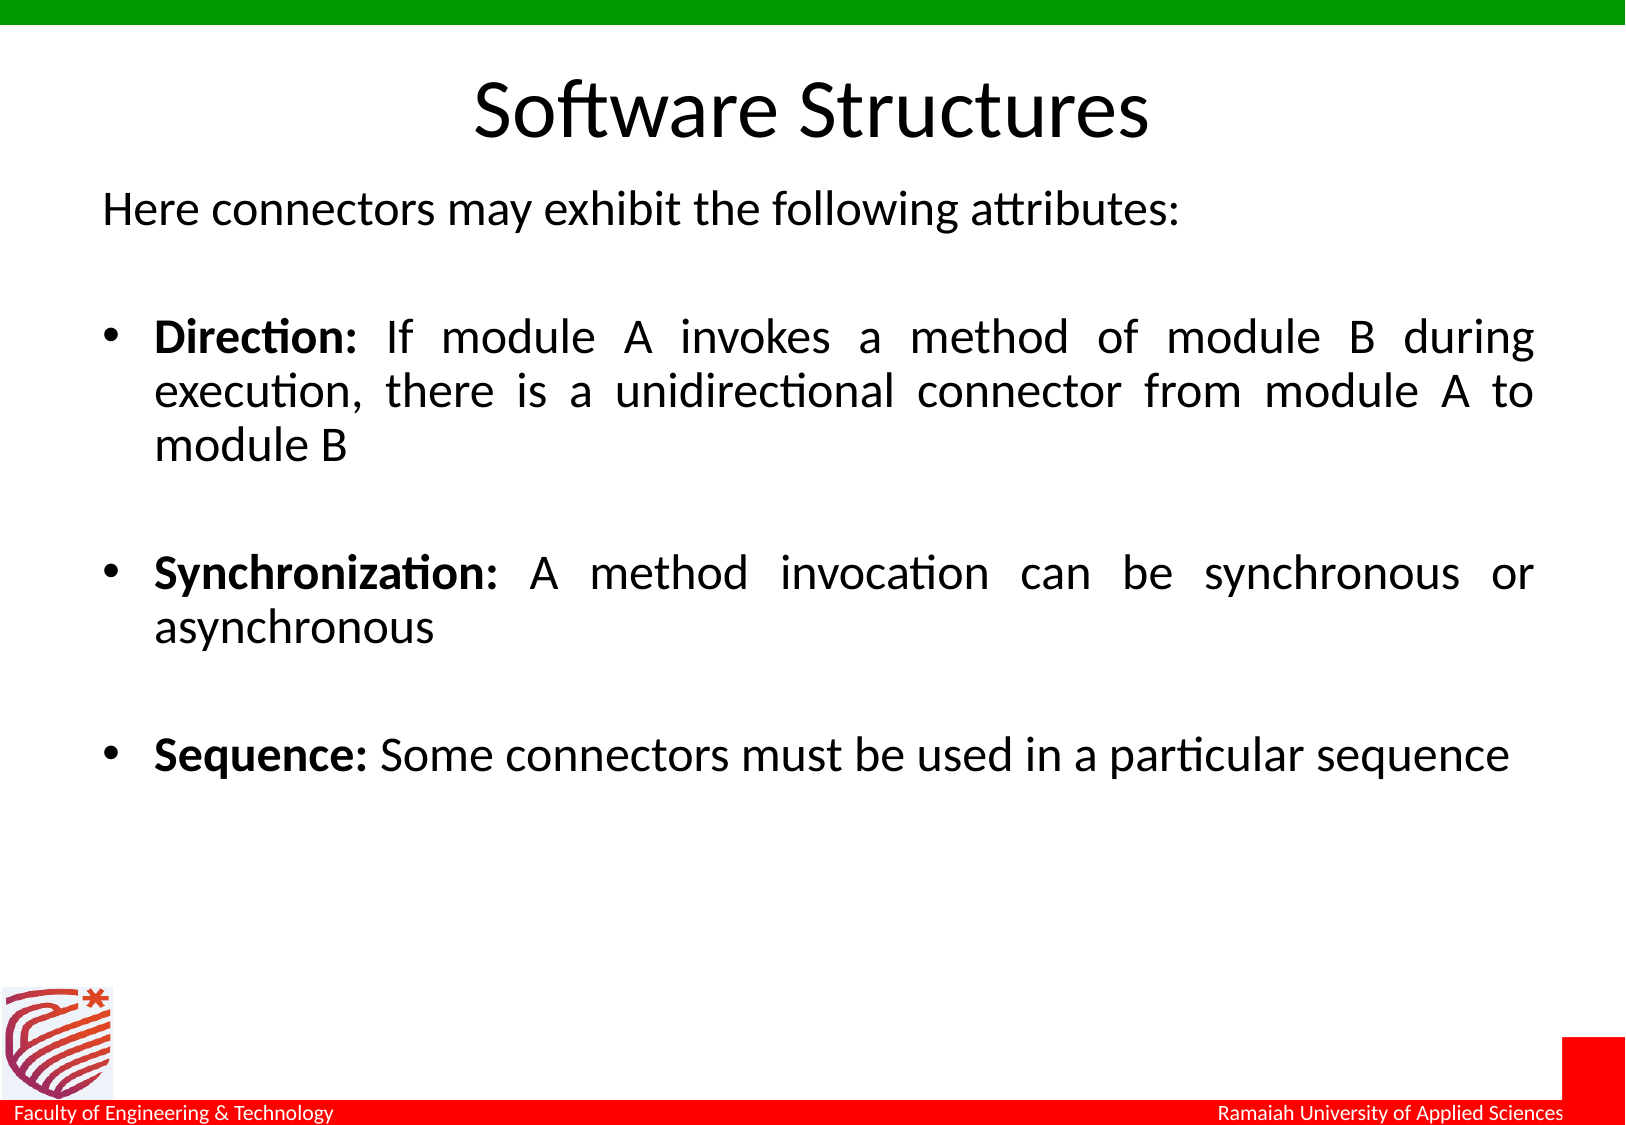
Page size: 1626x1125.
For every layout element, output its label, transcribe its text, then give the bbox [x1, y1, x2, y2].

list Here connectors may exhibit the following attributes: Direction: If module A invokes a method of module B during execution, there is a unidirectional connector from module A to module B Synchronization: A method invocation can be synchronous or asynchronous Sequence: Some connectors must be used in a particular sequence [87, 174, 1550, 1038]
title Software Structures [81, 45, 1544, 233]
picture [2, 987, 113, 1100]
